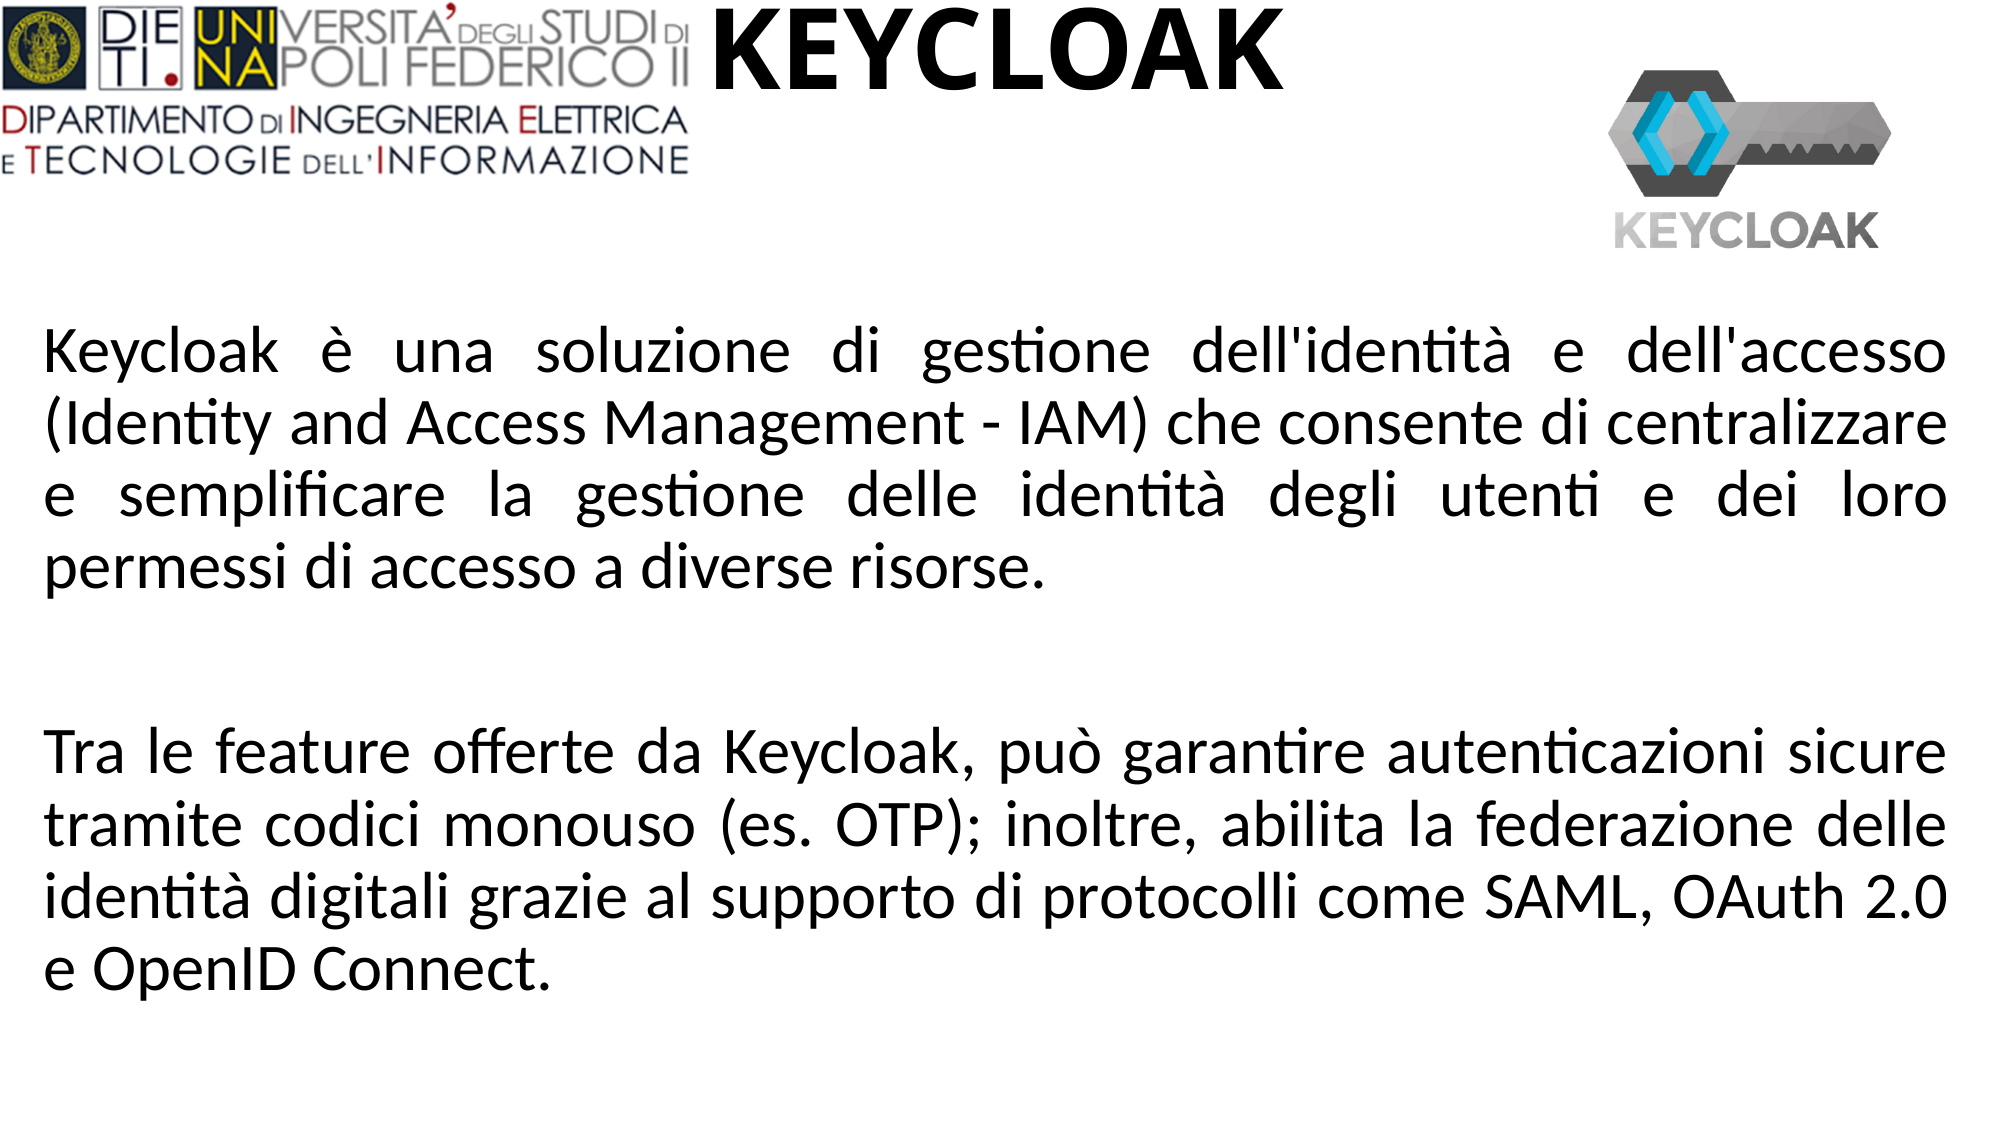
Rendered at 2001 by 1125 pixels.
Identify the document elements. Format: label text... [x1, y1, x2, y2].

picture [0, 0, 692, 178]
list Keycloak è una soluzione di gestione dell'identità e dell'accesso (Identity and Access Management - IAM) che consente di centralizzare e semplificare la gestione delle identità degli utenti e dei loro permessi di accesso a diverse risorse. Tra le feature offerte da Keycloak, può garantire autenticazioni sicure tramite codici monouso (es. OTP); inoltre, abilita la federazione delle identità digitali grazie al supporto di protocolli come SAML, OAuth 2.0 e OpenID Connect. [29, 306, 1966, 1040]
picture [1528, 12, 1971, 307]
title KEYCLOAK [692, 0, 2000, 107]
